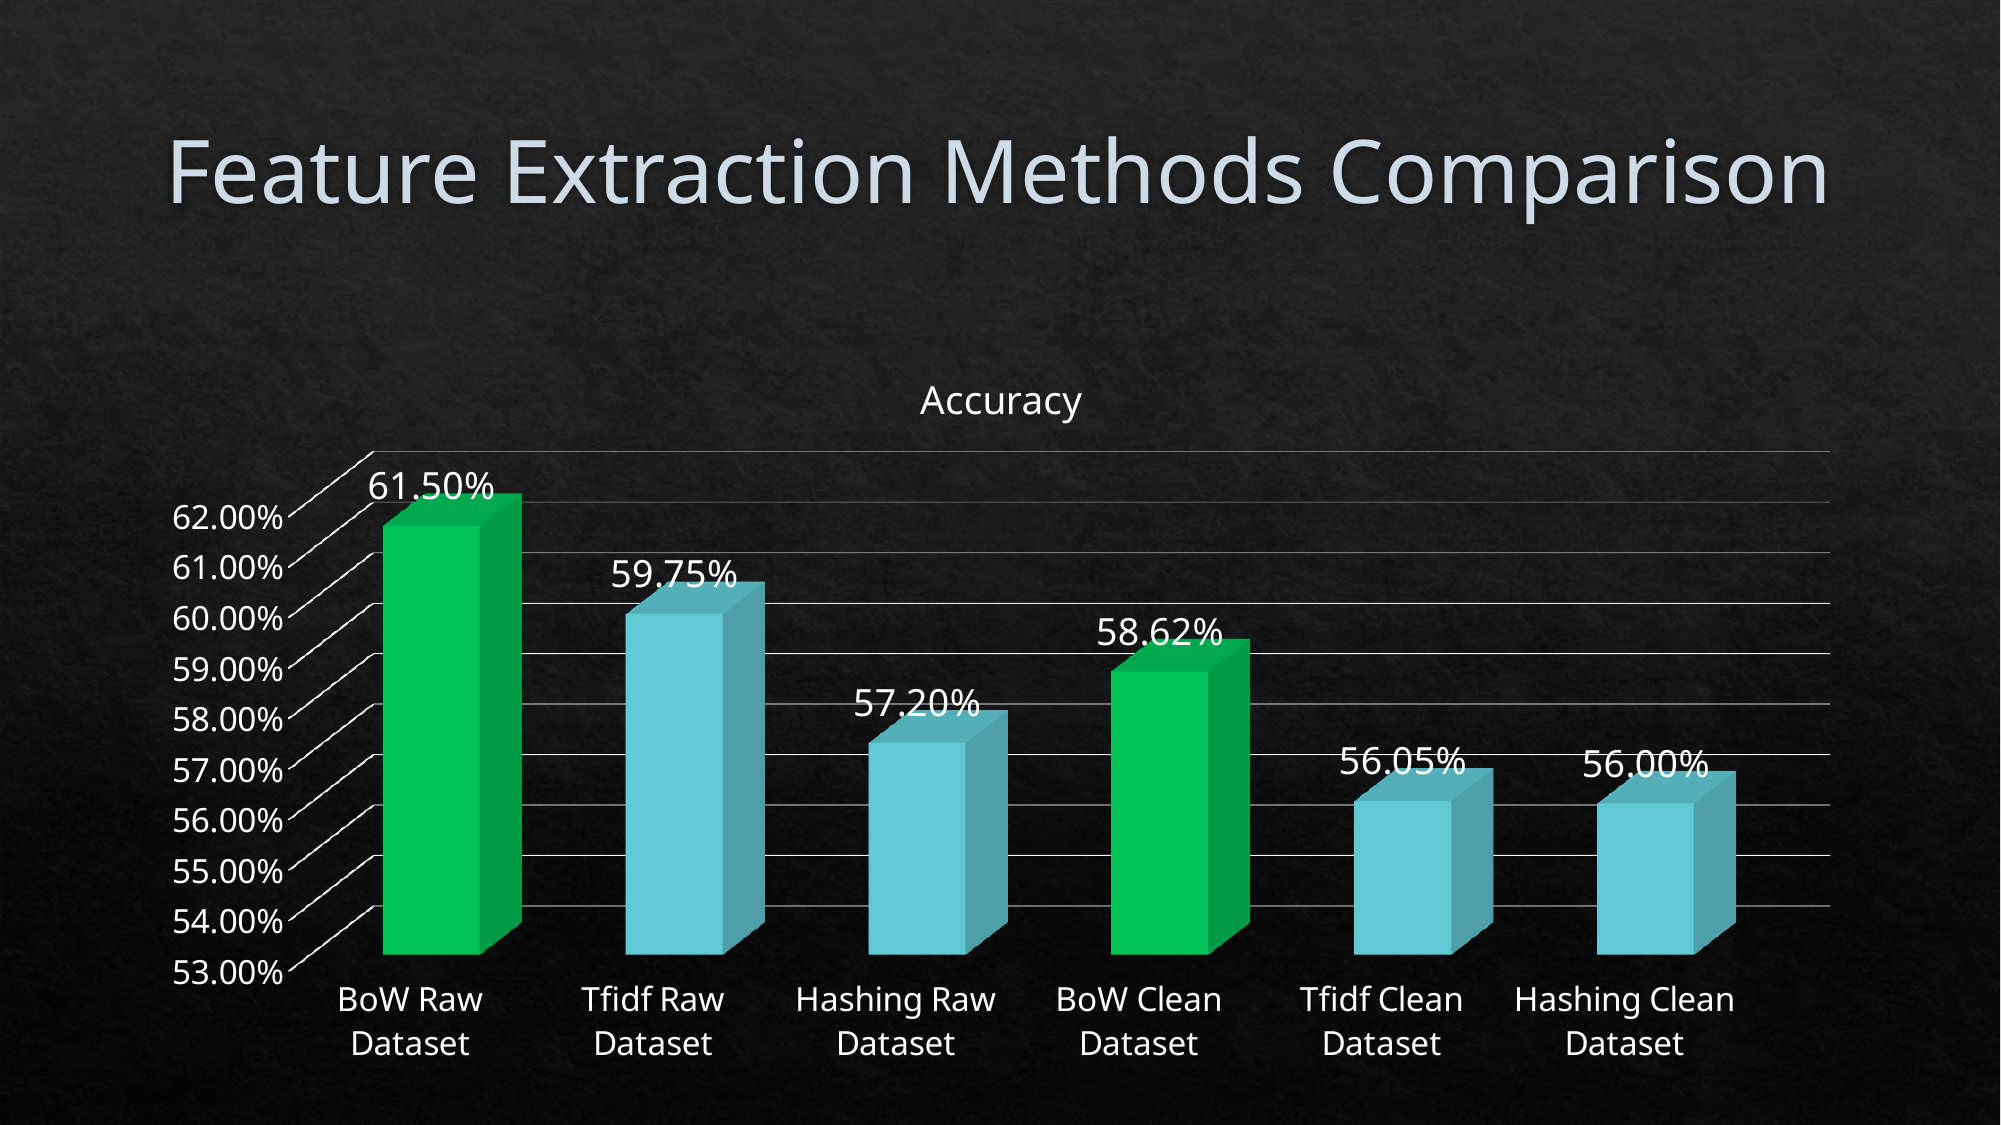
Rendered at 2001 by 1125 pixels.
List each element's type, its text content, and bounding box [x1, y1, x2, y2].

chart [115, 337, 1888, 1081]
title Feature Extraction Methods Comparison [149, 71, 1849, 279]
